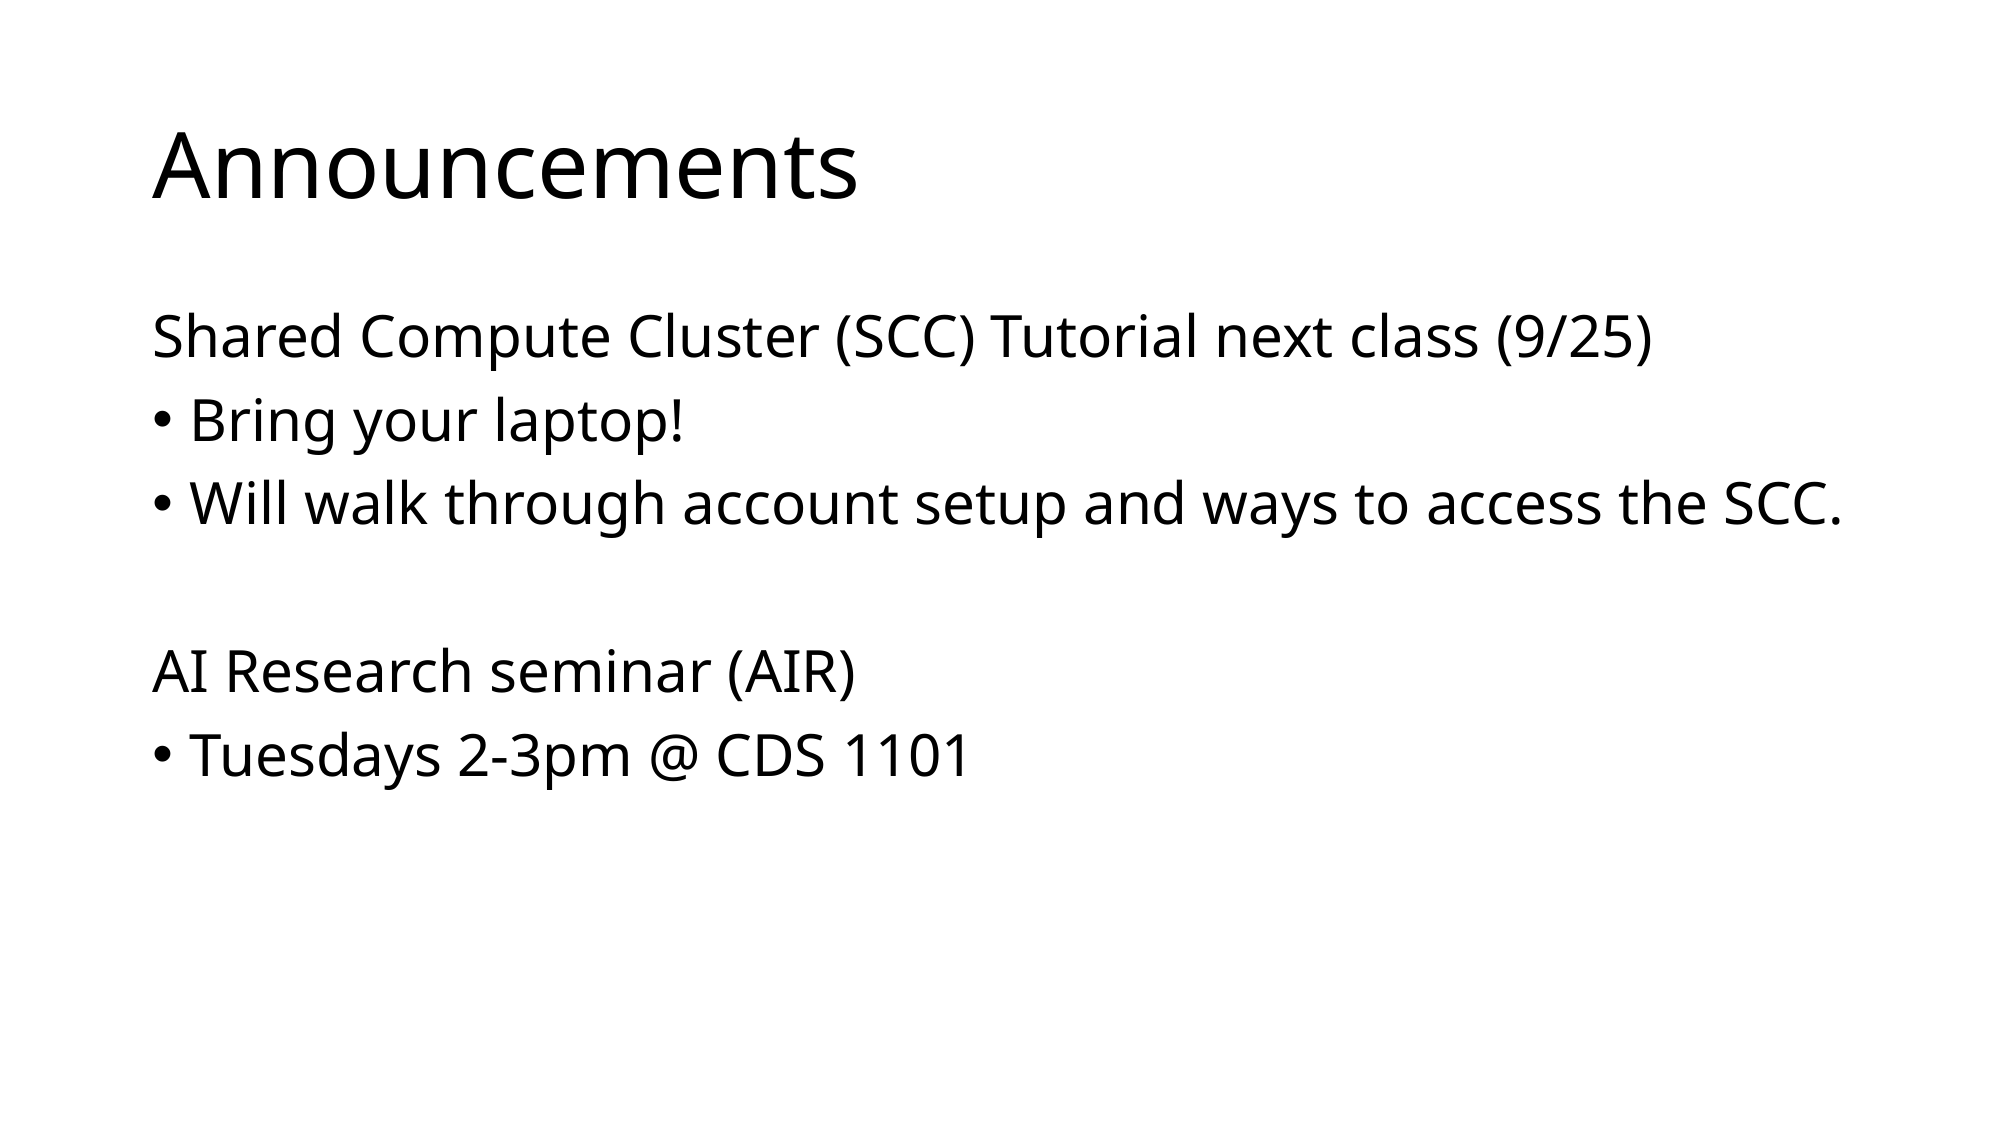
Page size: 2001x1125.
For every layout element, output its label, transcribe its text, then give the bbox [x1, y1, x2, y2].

title Announcements [137, 59, 1863, 278]
list Shared Compute Cluster (SCC) Tutorial next class (9/25) Bring your laptop! Will walk through account setup and ways to access the SCC. AI Research seminar (AIR) Tuesdays 2-3pm @ CDS 1101 [137, 299, 1863, 1014]
